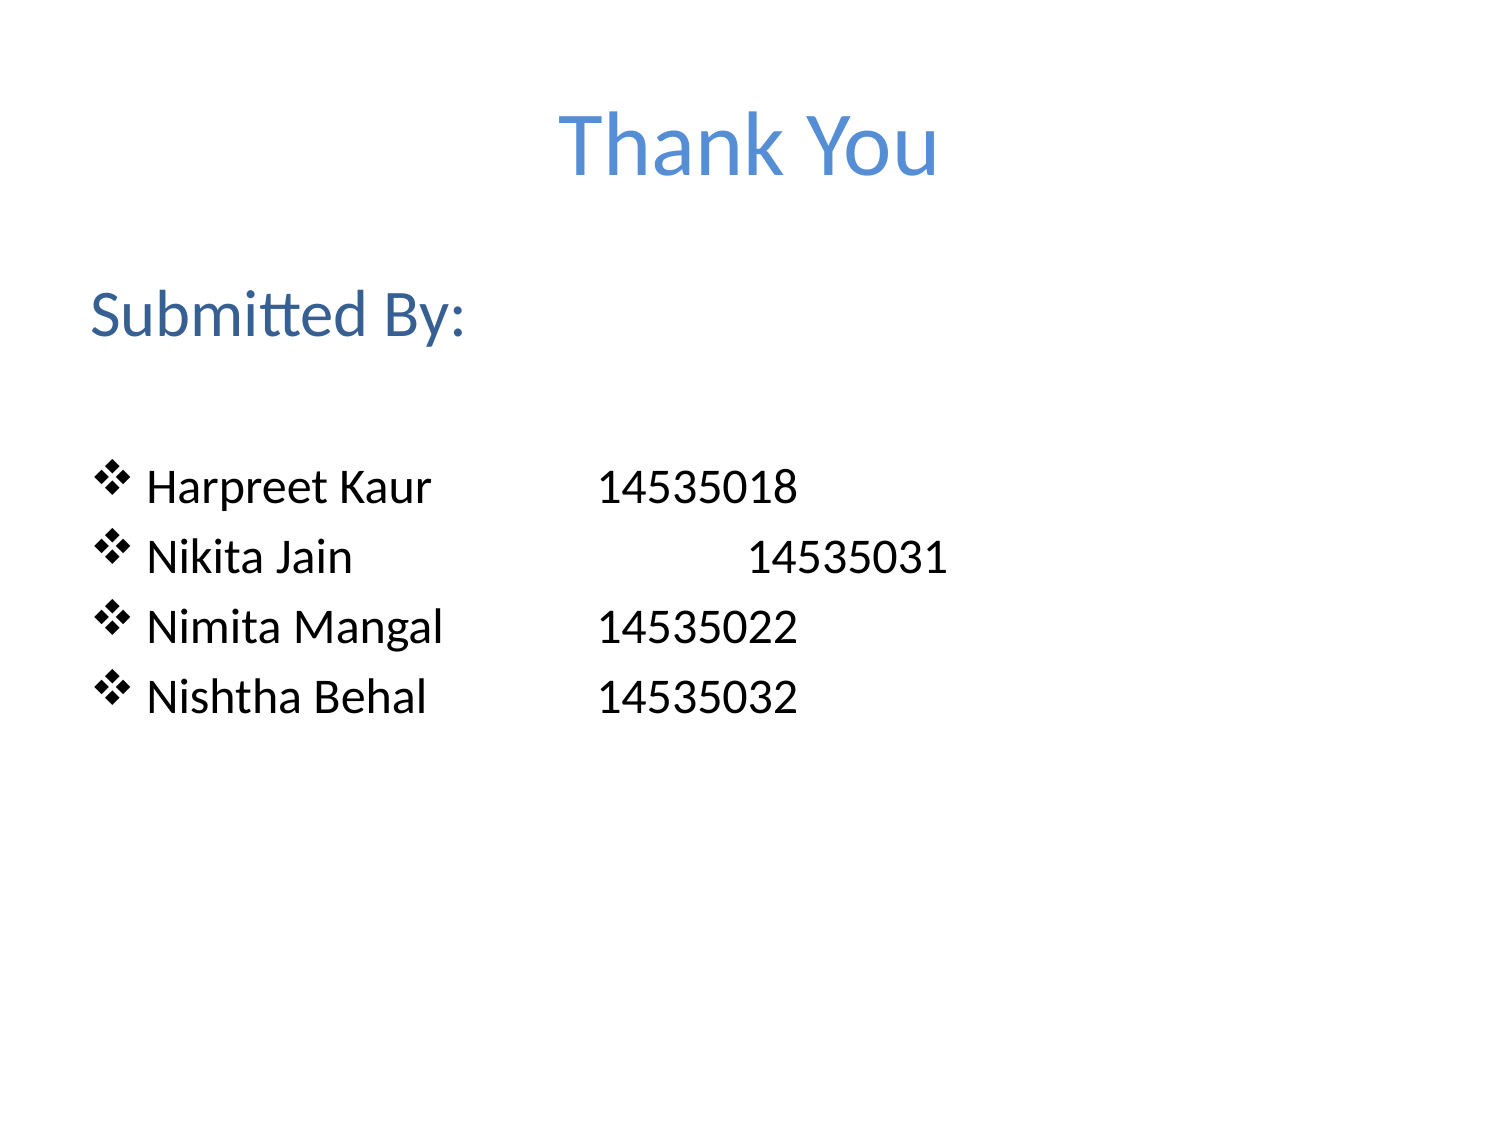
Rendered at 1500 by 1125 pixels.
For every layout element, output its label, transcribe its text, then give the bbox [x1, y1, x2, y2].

list Submitted By: Harpreet Kaur 14535018 Nikita Jain 14535031 Nimita Mangal 14535022 Nishtha Behal 14535032 [75, 262, 1425, 1005]
title Thank You [75, 45, 1425, 233]
